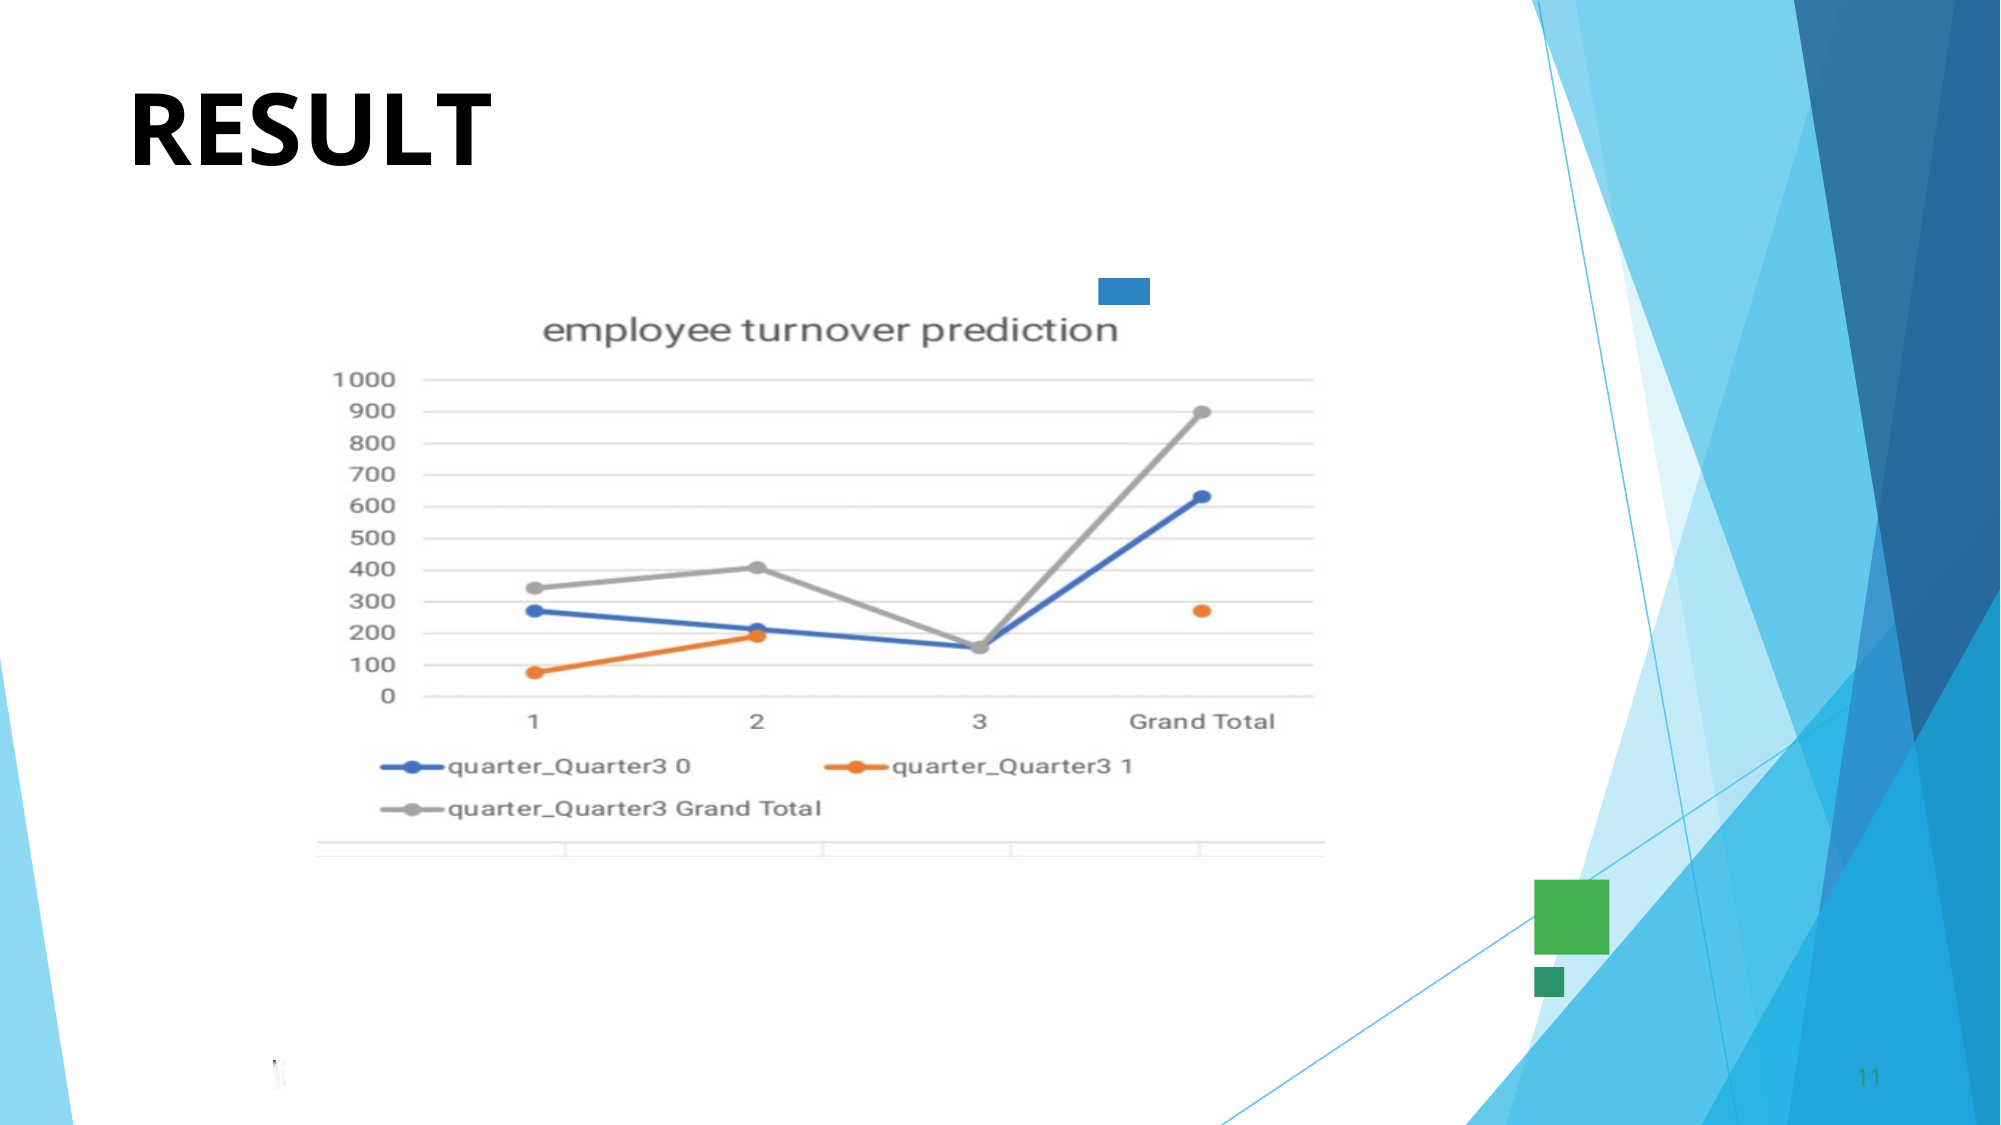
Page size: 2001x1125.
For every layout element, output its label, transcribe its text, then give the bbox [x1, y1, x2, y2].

text_box [1534, 967, 1565, 997]
text_box [1534, 879, 1610, 955]
title RESULT [123, 63, 524, 254]
text_box [1098, 278, 1150, 304]
picture [273, 1060, 287, 1091]
text_box 11 [1849, 1061, 1888, 1095]
picture [317, 305, 1325, 857]
